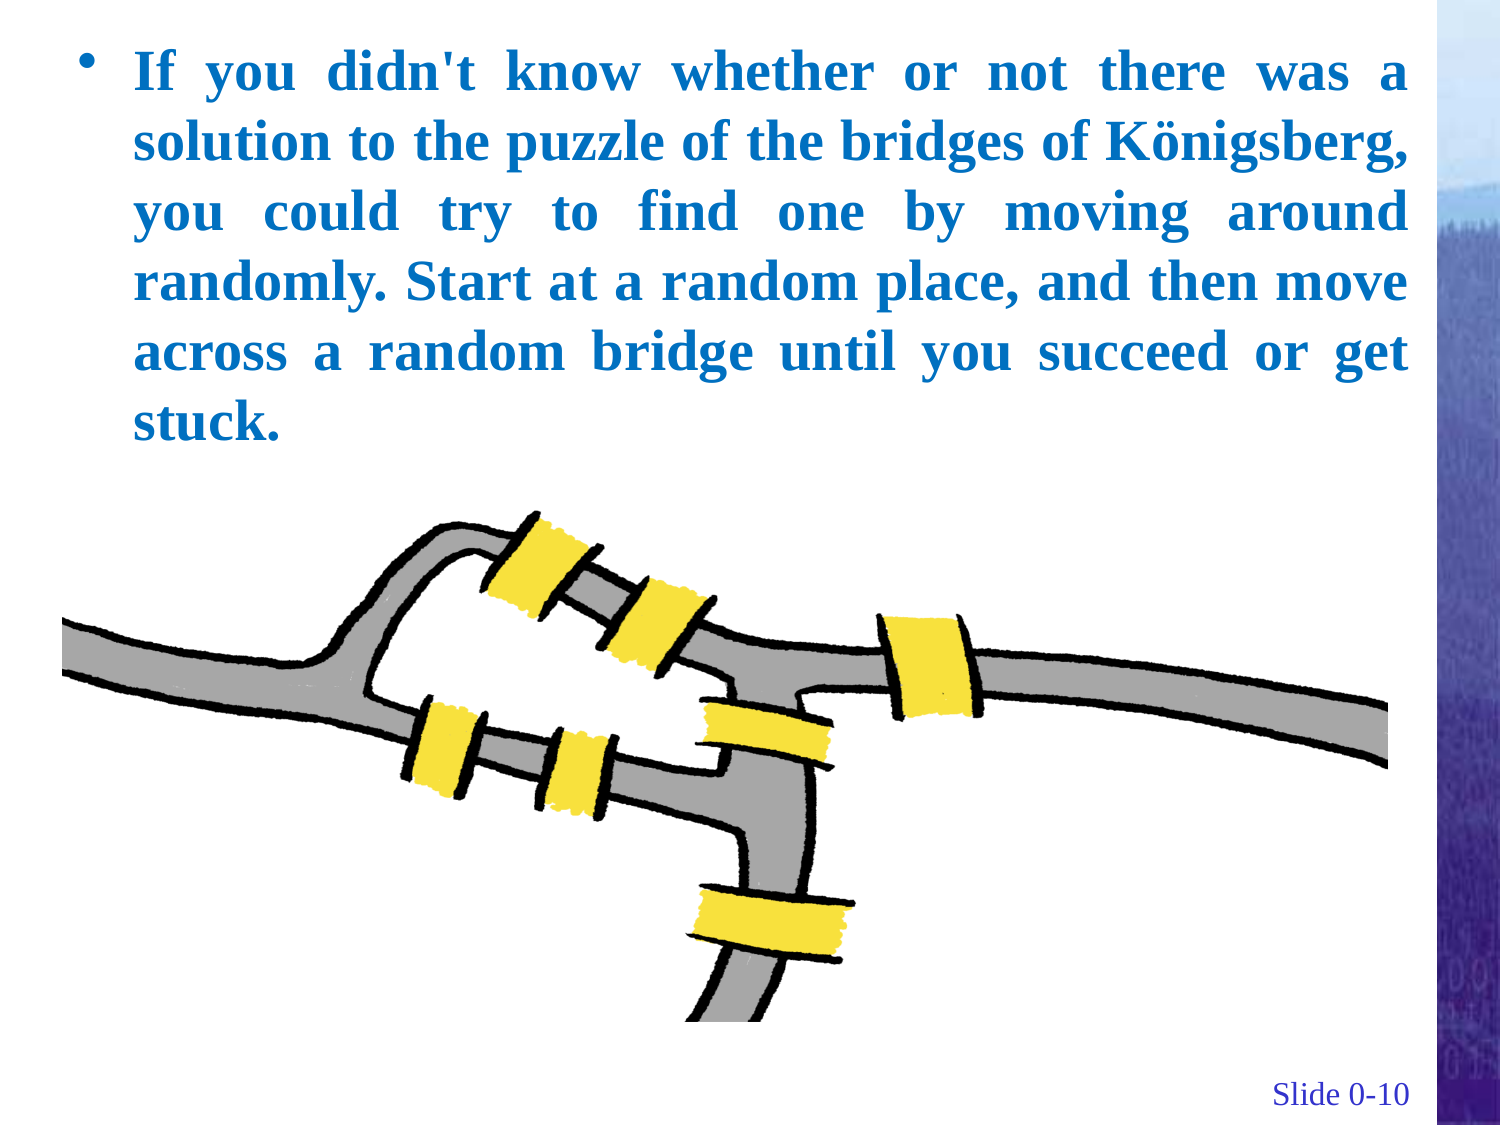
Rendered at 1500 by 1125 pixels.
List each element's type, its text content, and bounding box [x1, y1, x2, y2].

picture [62, 462, 1388, 1023]
picture [1437, 0, 1500, 1125]
list If you didn't know whether or not there was a solution to the puzzle of the bridges of Königsberg, you could try to find one by moving around randomly. Start at a random place, and then move across a random bridge until you succeed or get stuck. [62, 24, 1426, 413]
